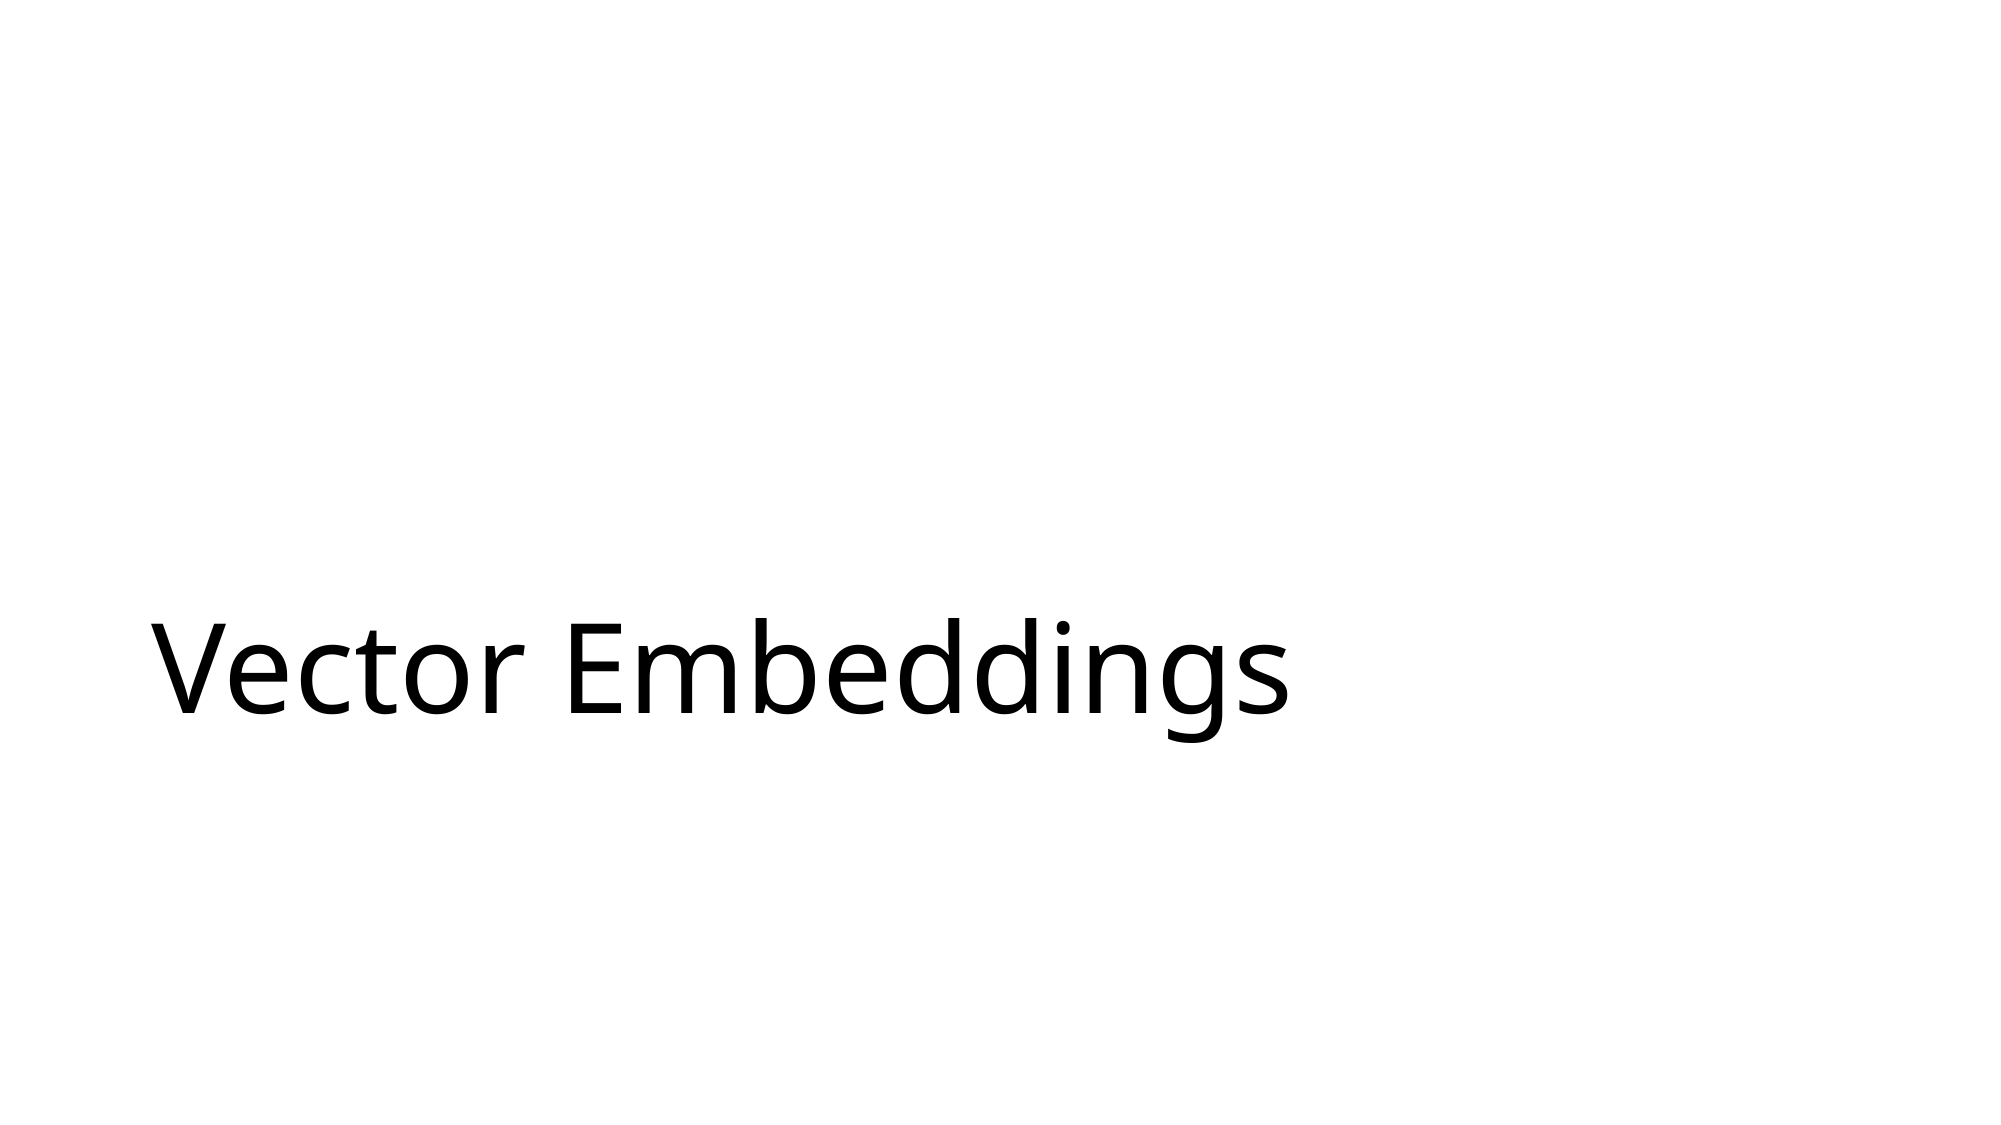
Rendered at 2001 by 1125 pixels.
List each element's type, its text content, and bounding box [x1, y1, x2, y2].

title Vector Embeddings [136, 280, 1862, 749]
